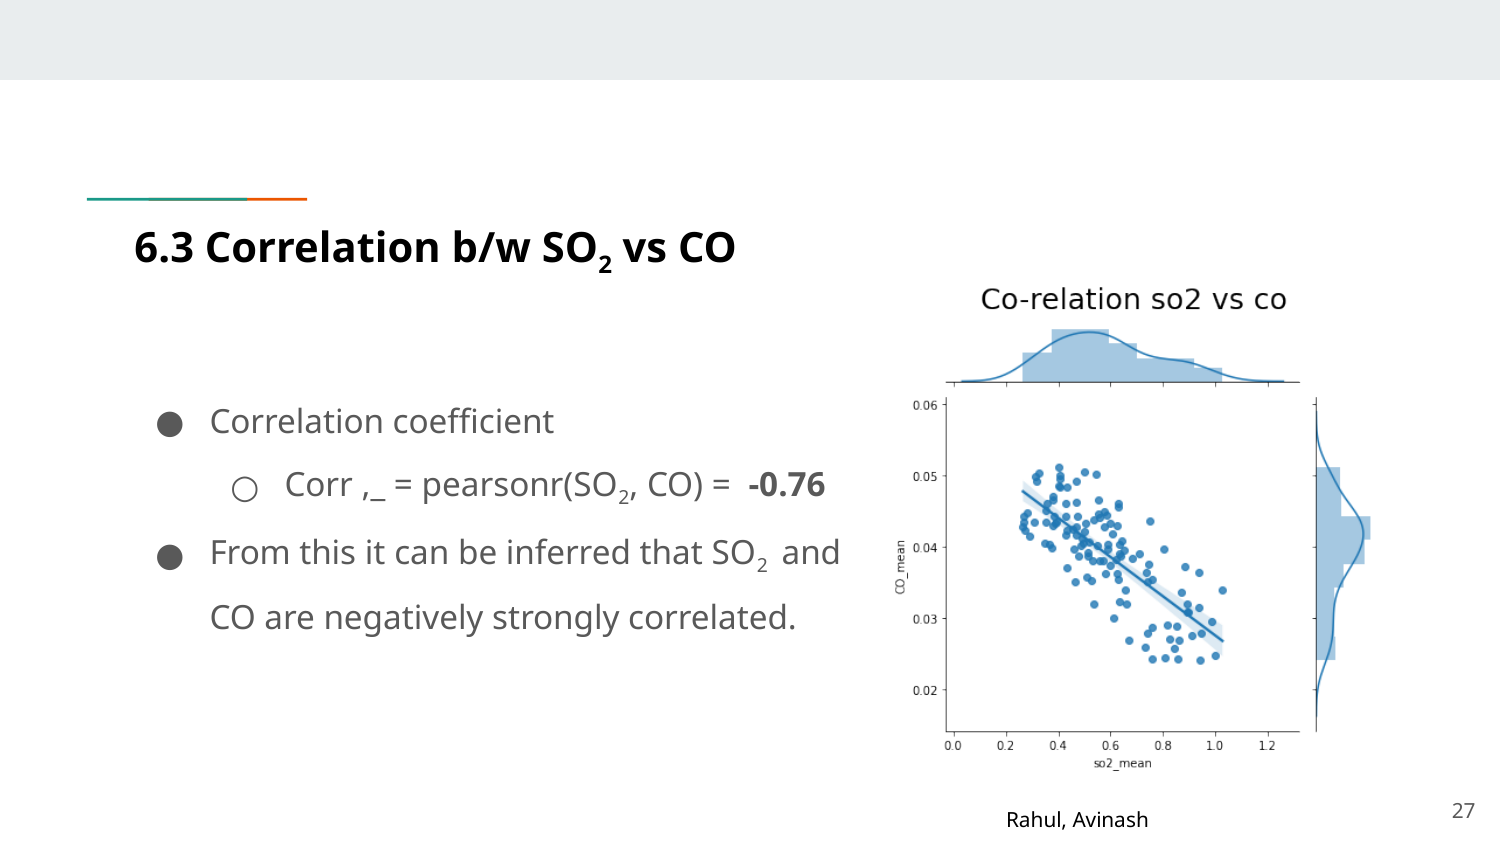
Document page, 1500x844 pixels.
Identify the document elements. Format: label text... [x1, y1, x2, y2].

picture [886, 279, 1382, 777]
list Correlation coefficient Corr ,_ = pearsonr(SO2, CO) = -0.76 From this it can be inferred that SO2 and CO are negatively strongly correlated. [119, 365, 866, 774]
slide_number ‹#› [1400, 779, 1491, 844]
title 6.3 Correlation b/w SO2 vs CO [119, 206, 1381, 294]
text_box Rahul, Avinash [991, 791, 1448, 844]
